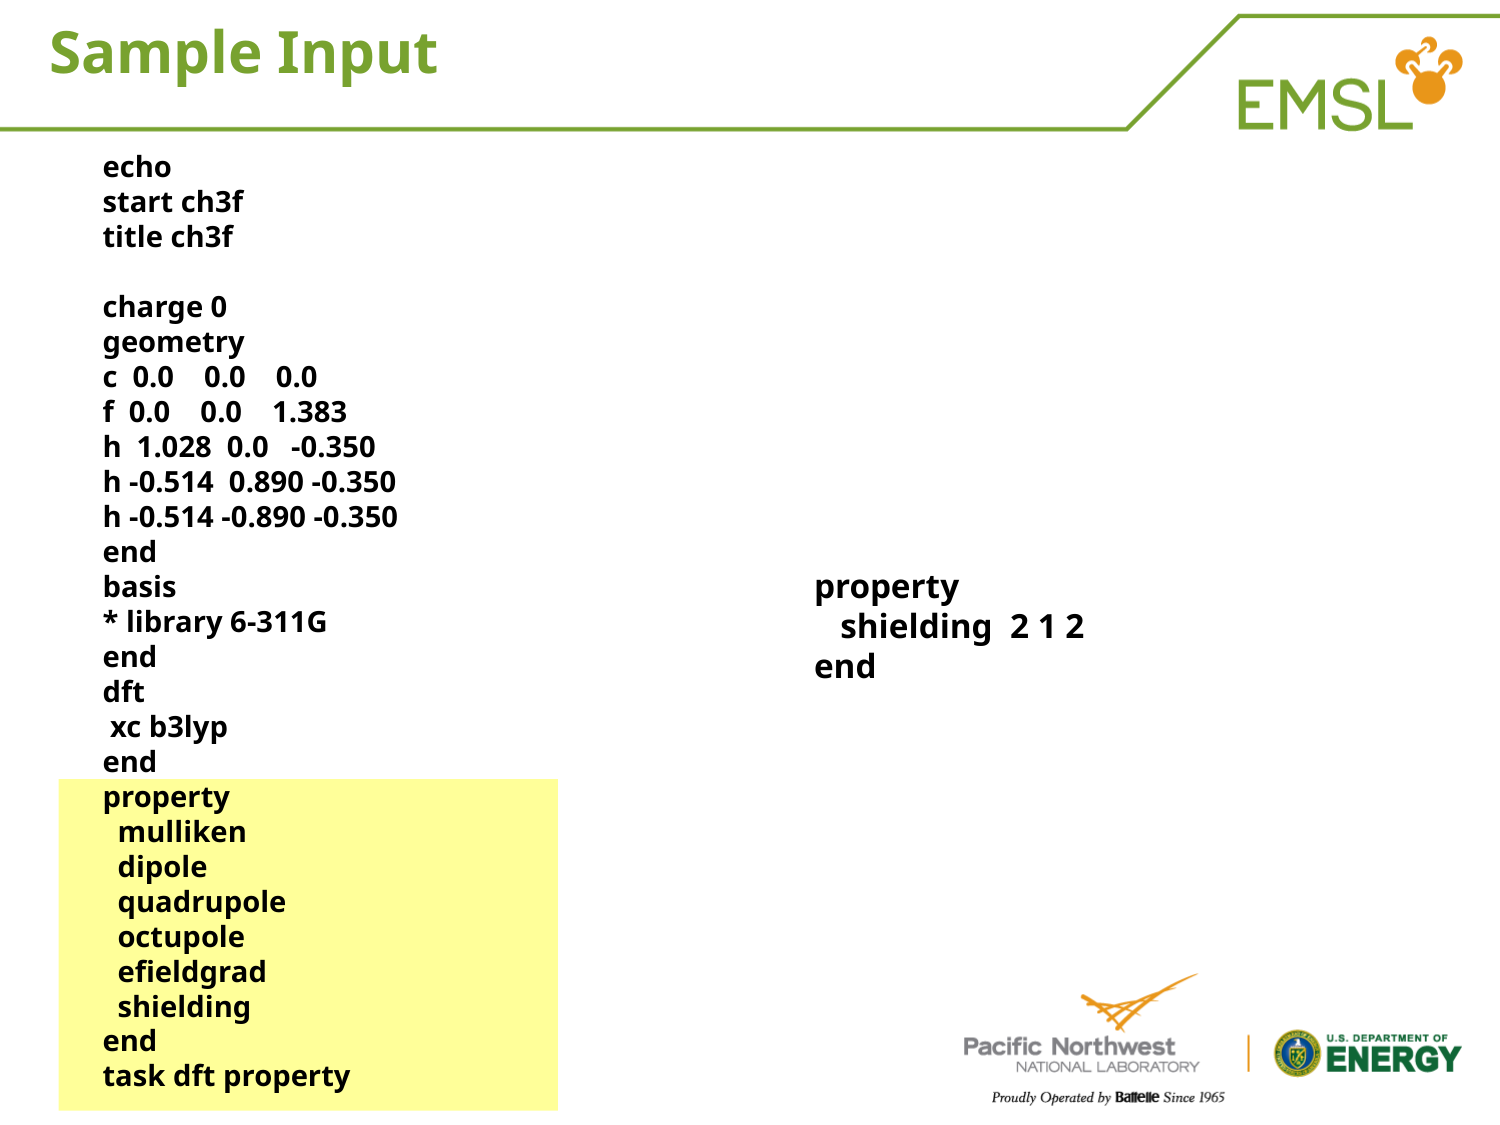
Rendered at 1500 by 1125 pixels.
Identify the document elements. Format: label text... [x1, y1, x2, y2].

picture [0, 0, 1500, 150]
title Sample Input [48, 26, 1396, 139]
text_box [58, 779, 558, 1111]
text_box echo start ch3f title ch3f charge 0 geometry c 0.0 0.0 0.0 f 0.0 0.0 1.383 h 1.028 0.0 -0.350 h -0.514 0.890 -0.350 h -0.514 -0.890 -0.350 end basis * library 6-311G end dft xc b3lyp end property mulliken dipole quadrupole octupole efieldgrad shielding end task dft property [87, 141, 838, 1101]
picture [936, 936, 1500, 1125]
text_box property shielding 2 1 2 end [799, 557, 1339, 693]
